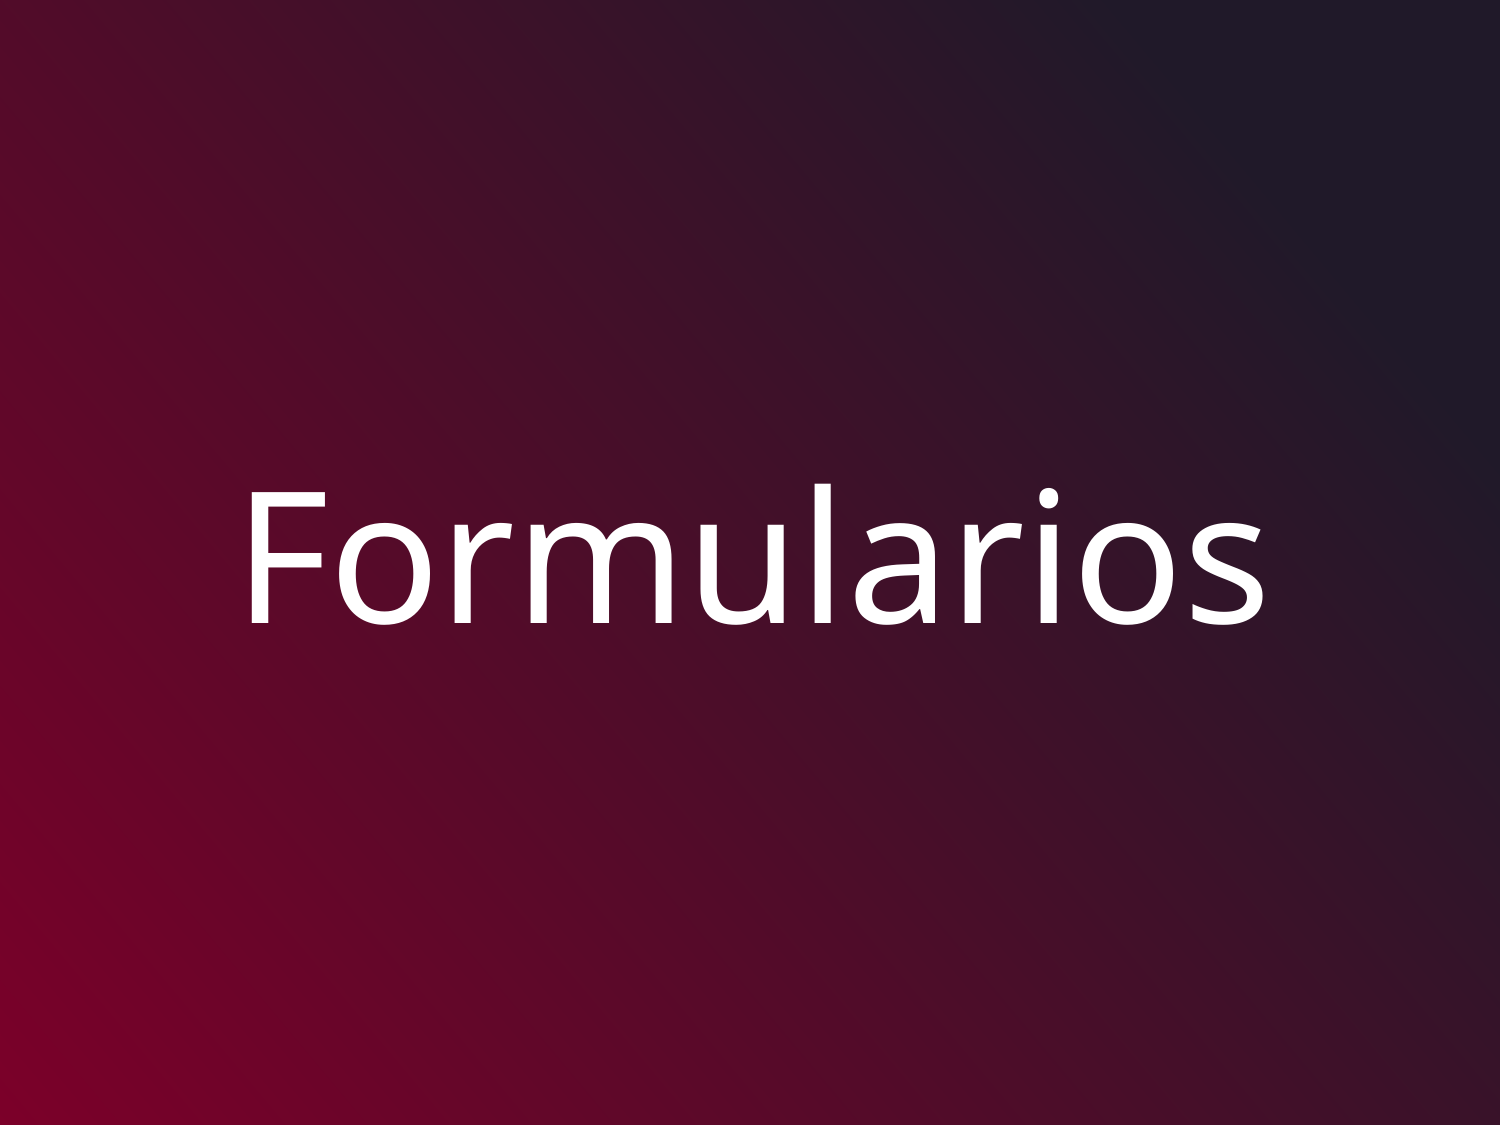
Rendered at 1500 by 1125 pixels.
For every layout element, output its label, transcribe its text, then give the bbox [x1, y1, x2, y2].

text_box Formularios [215, 432, 1292, 668]
